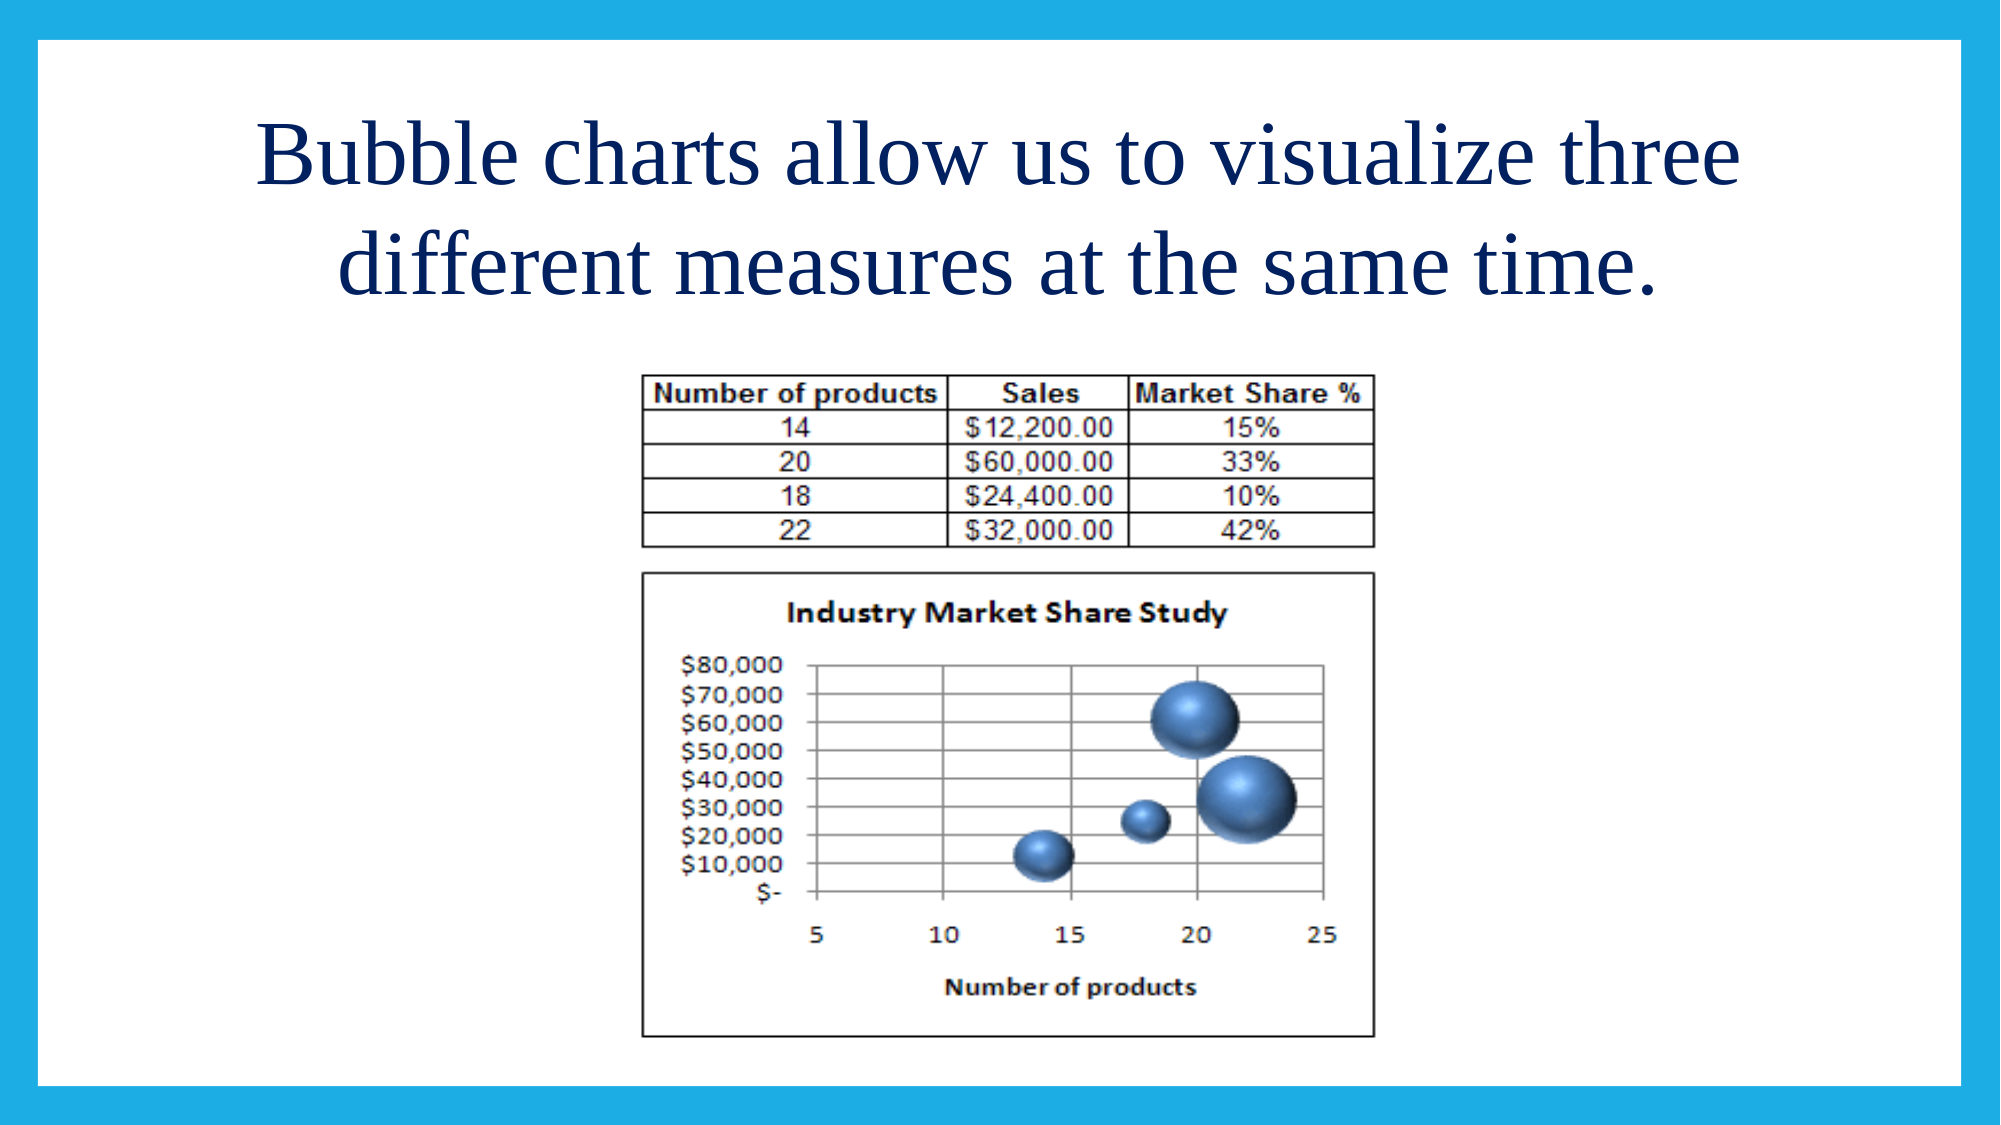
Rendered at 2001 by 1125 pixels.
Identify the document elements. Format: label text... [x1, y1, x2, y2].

text_box Bubble charts allow us to visualize three different measures at the same time. [122, 85, 1878, 321]
picture [640, 373, 1378, 1040]
